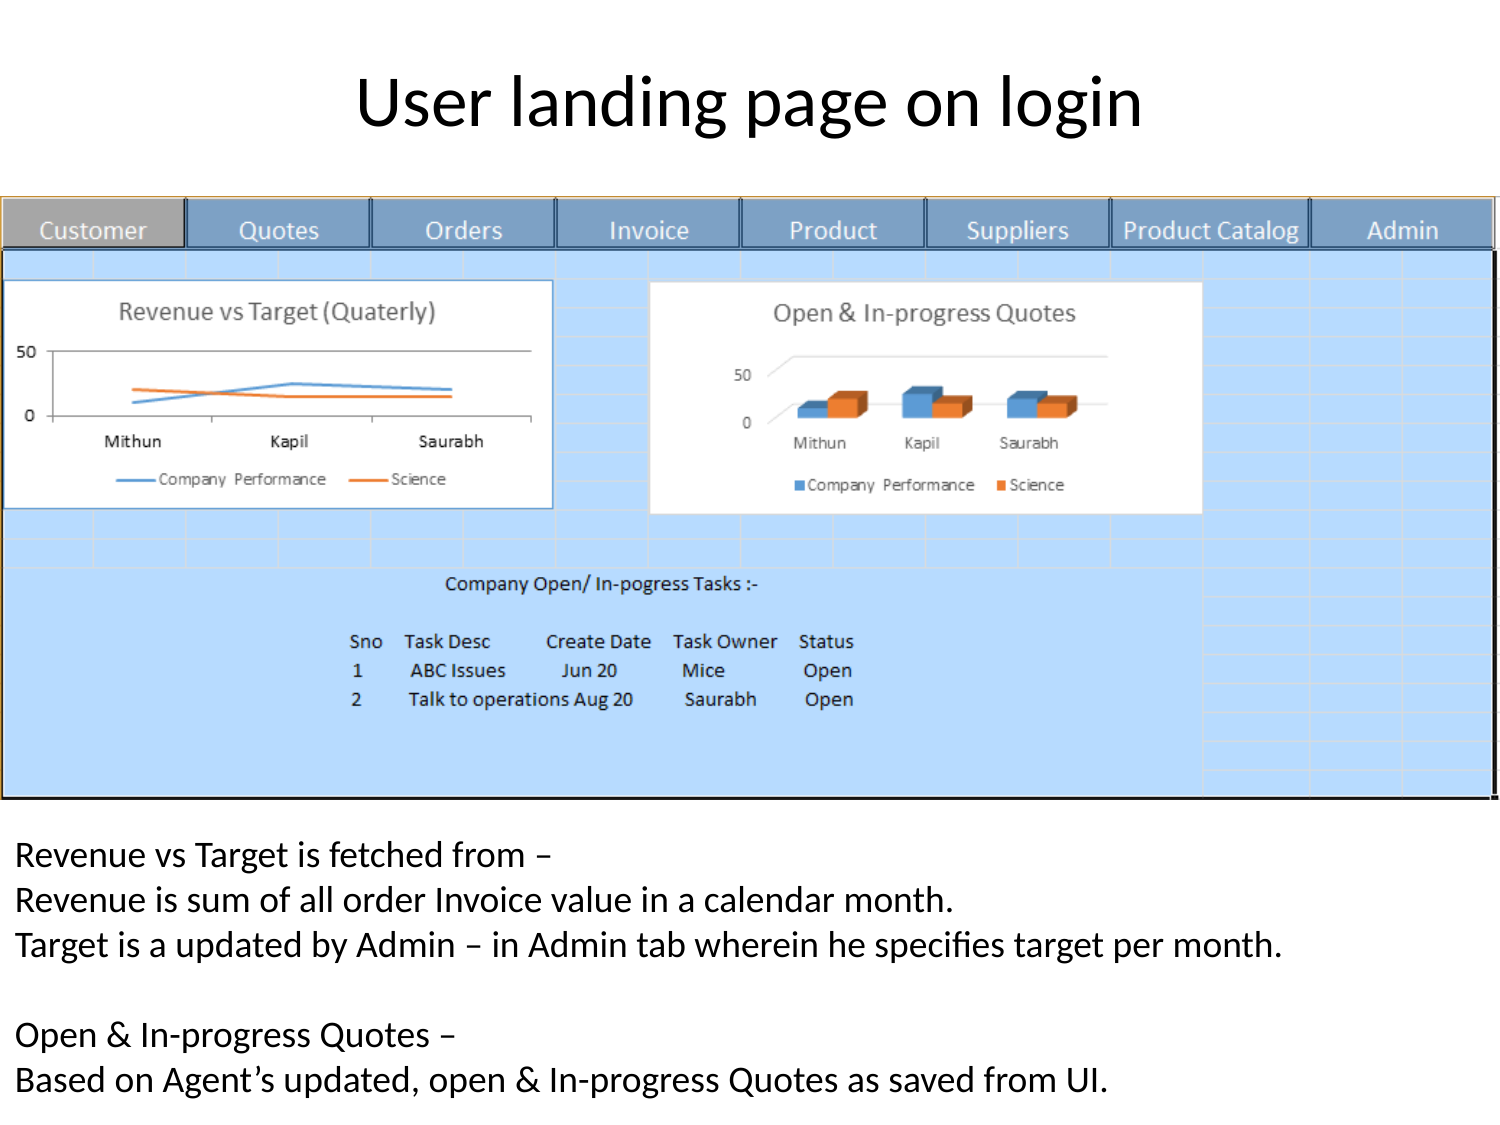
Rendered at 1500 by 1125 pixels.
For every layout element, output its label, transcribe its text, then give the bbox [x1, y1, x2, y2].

text_box Revenue vs Target is fetched from – Revenue is sum of all order Invoice value in a calendar month. Target is a updated by Admin – in Admin tab wherein he specifies target per month. Open & In-progress Quotes – Based on Agent’s updated, open & In-progress Quotes as saved from UI. [0, 822, 1500, 1107]
picture [0, 195, 1500, 801]
title User landing page on login [75, 45, 1425, 149]
